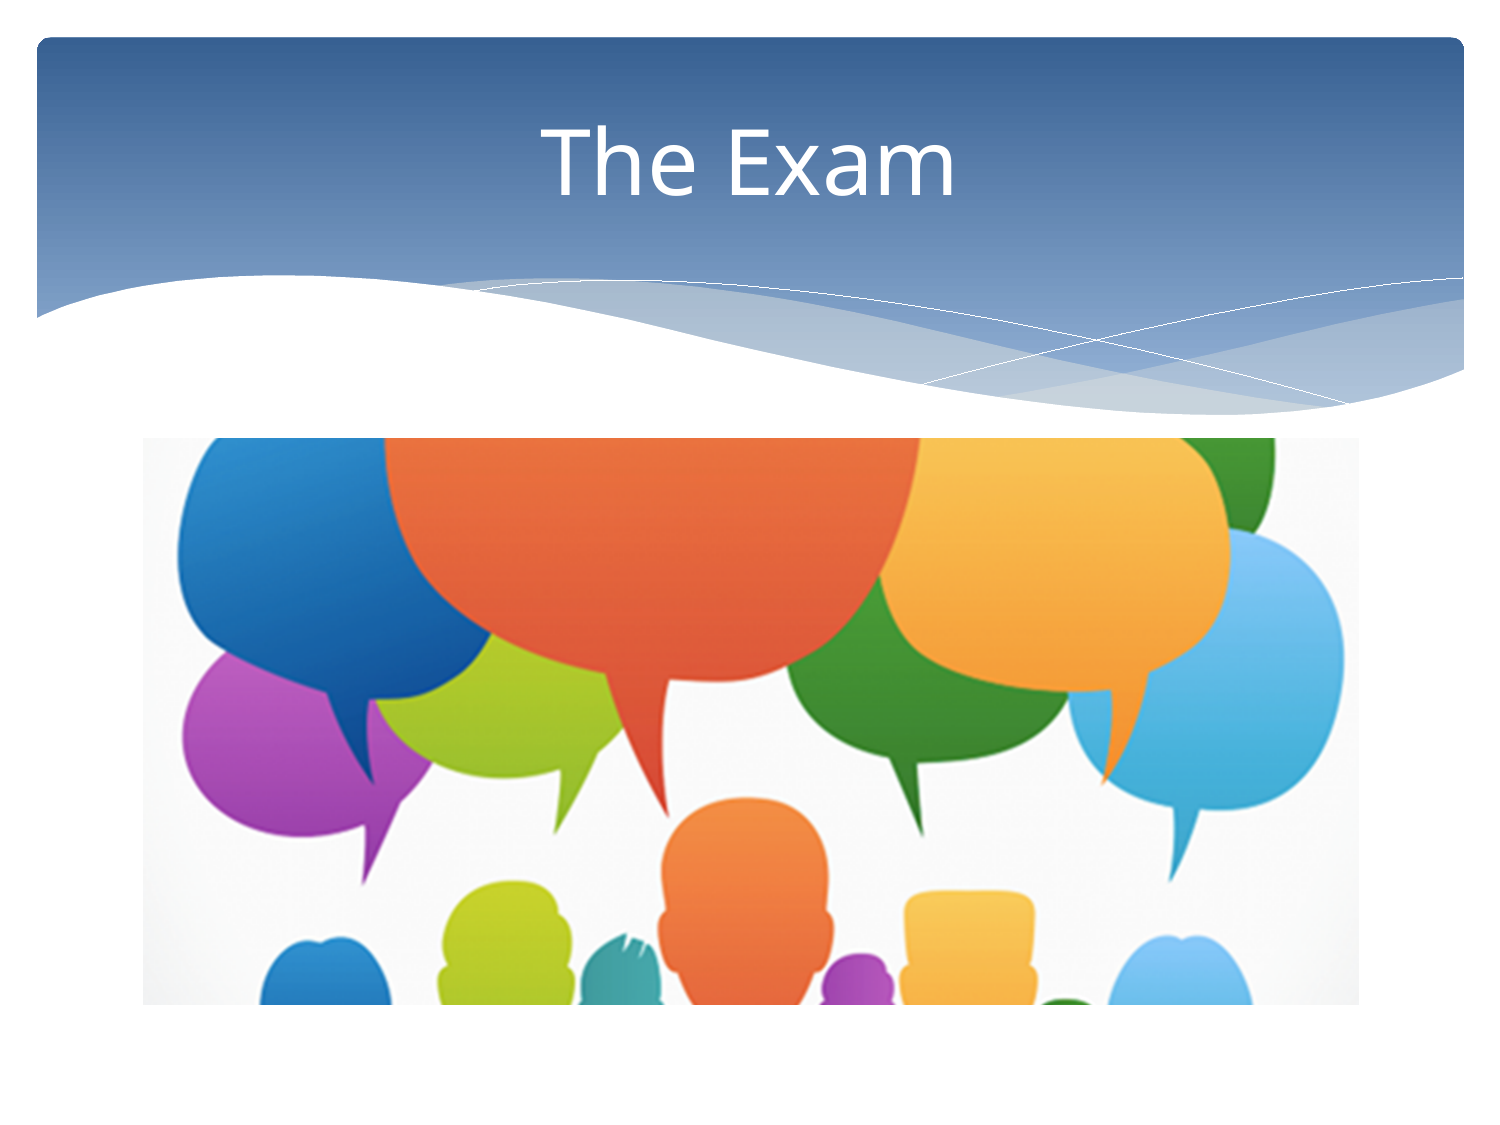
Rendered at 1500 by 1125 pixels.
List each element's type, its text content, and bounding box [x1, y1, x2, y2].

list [142, 438, 1359, 1006]
title The Exam [75, 55, 1425, 261]
